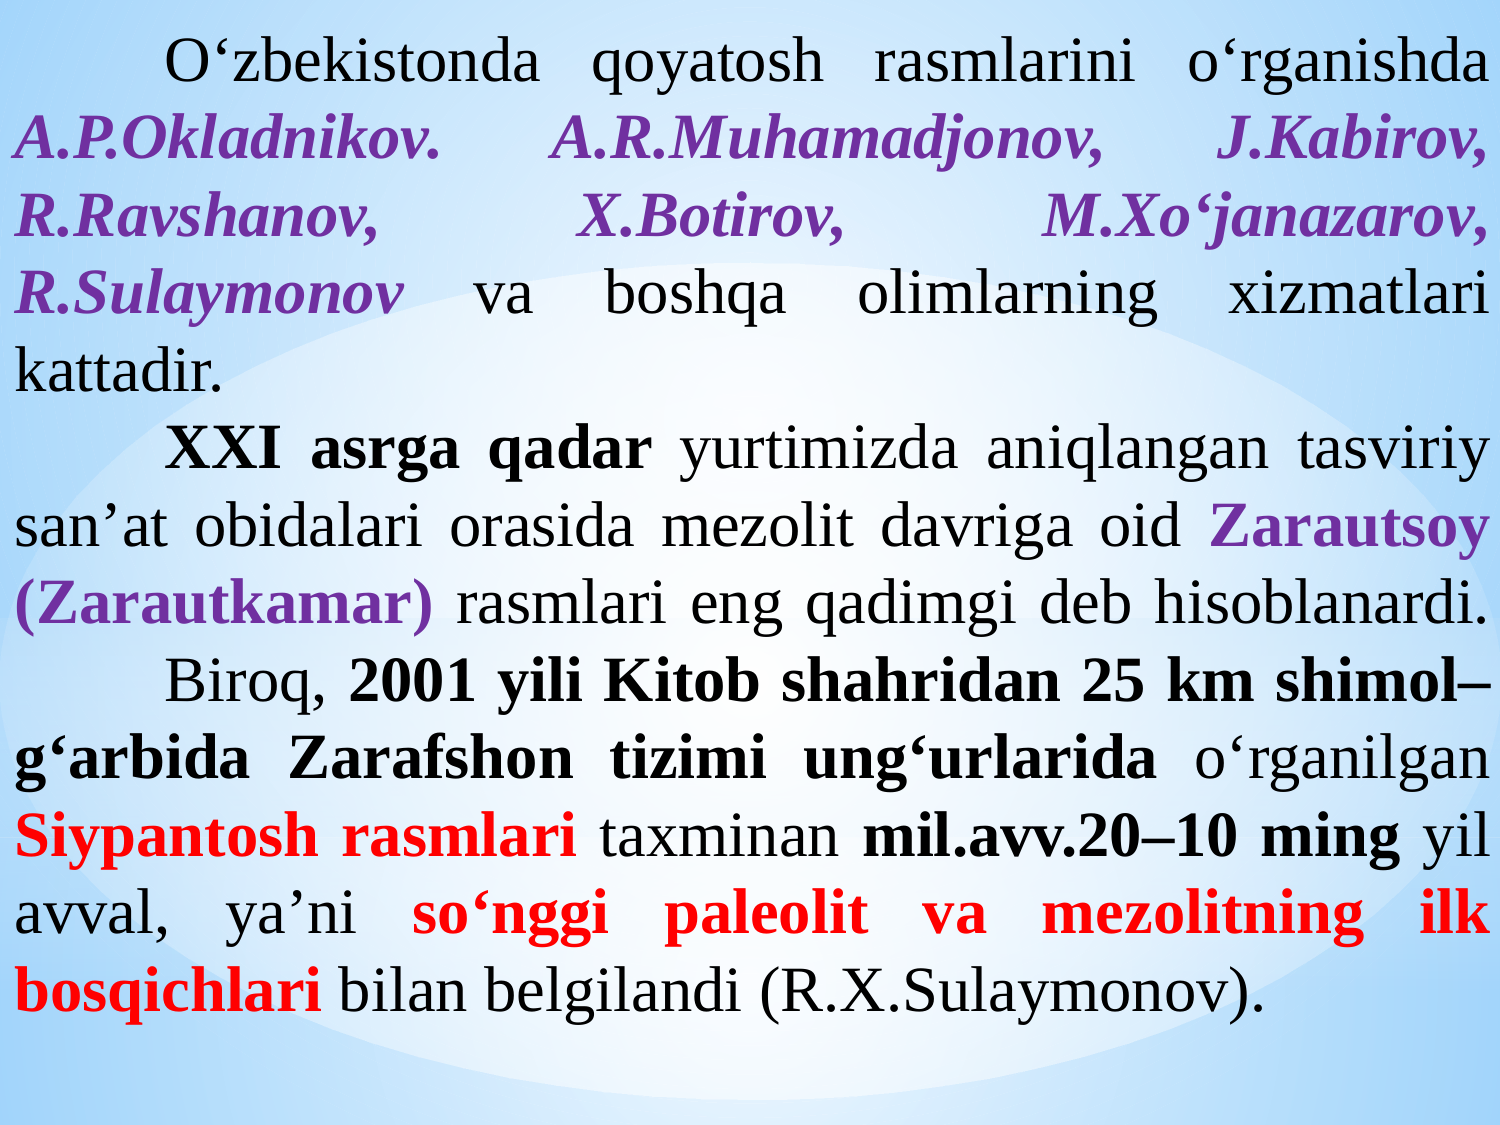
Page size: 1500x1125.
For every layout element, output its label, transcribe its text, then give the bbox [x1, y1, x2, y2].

text_box O‘zbekistonda qoyatosh rasmlarini o‘rganishda A.P.Okladnikov. A.R.Muhamadjonov, J.Kabirov, R.Ravshanov, X.Botirov, M.Xo‘janazarov, R.Sulaymonov va boshqa olimlarning xizmatlari kattadir. XXI asrga qadar yurtimizda aniqlangan tasviriy san’at obidalari orasida mezolit davriga oid Zarautsoy (Zarautkamar) rasmlari eng qadimgi deb hisoblanardi. Biroq, 2001 yili Kitob shahridan 25 km shimol–g‘arbida Zarafshon tizimi ung‘urlarida o‘rganilgan Siypantosh rasmlari taxminan mil.avv.20–10 ming yil avval, ya’ni so‘nggi paleolit va mezolitning ilk bosqichlari bilan belgilandi (R.X.Sulaymonov). [0, 9, 1500, 1032]
